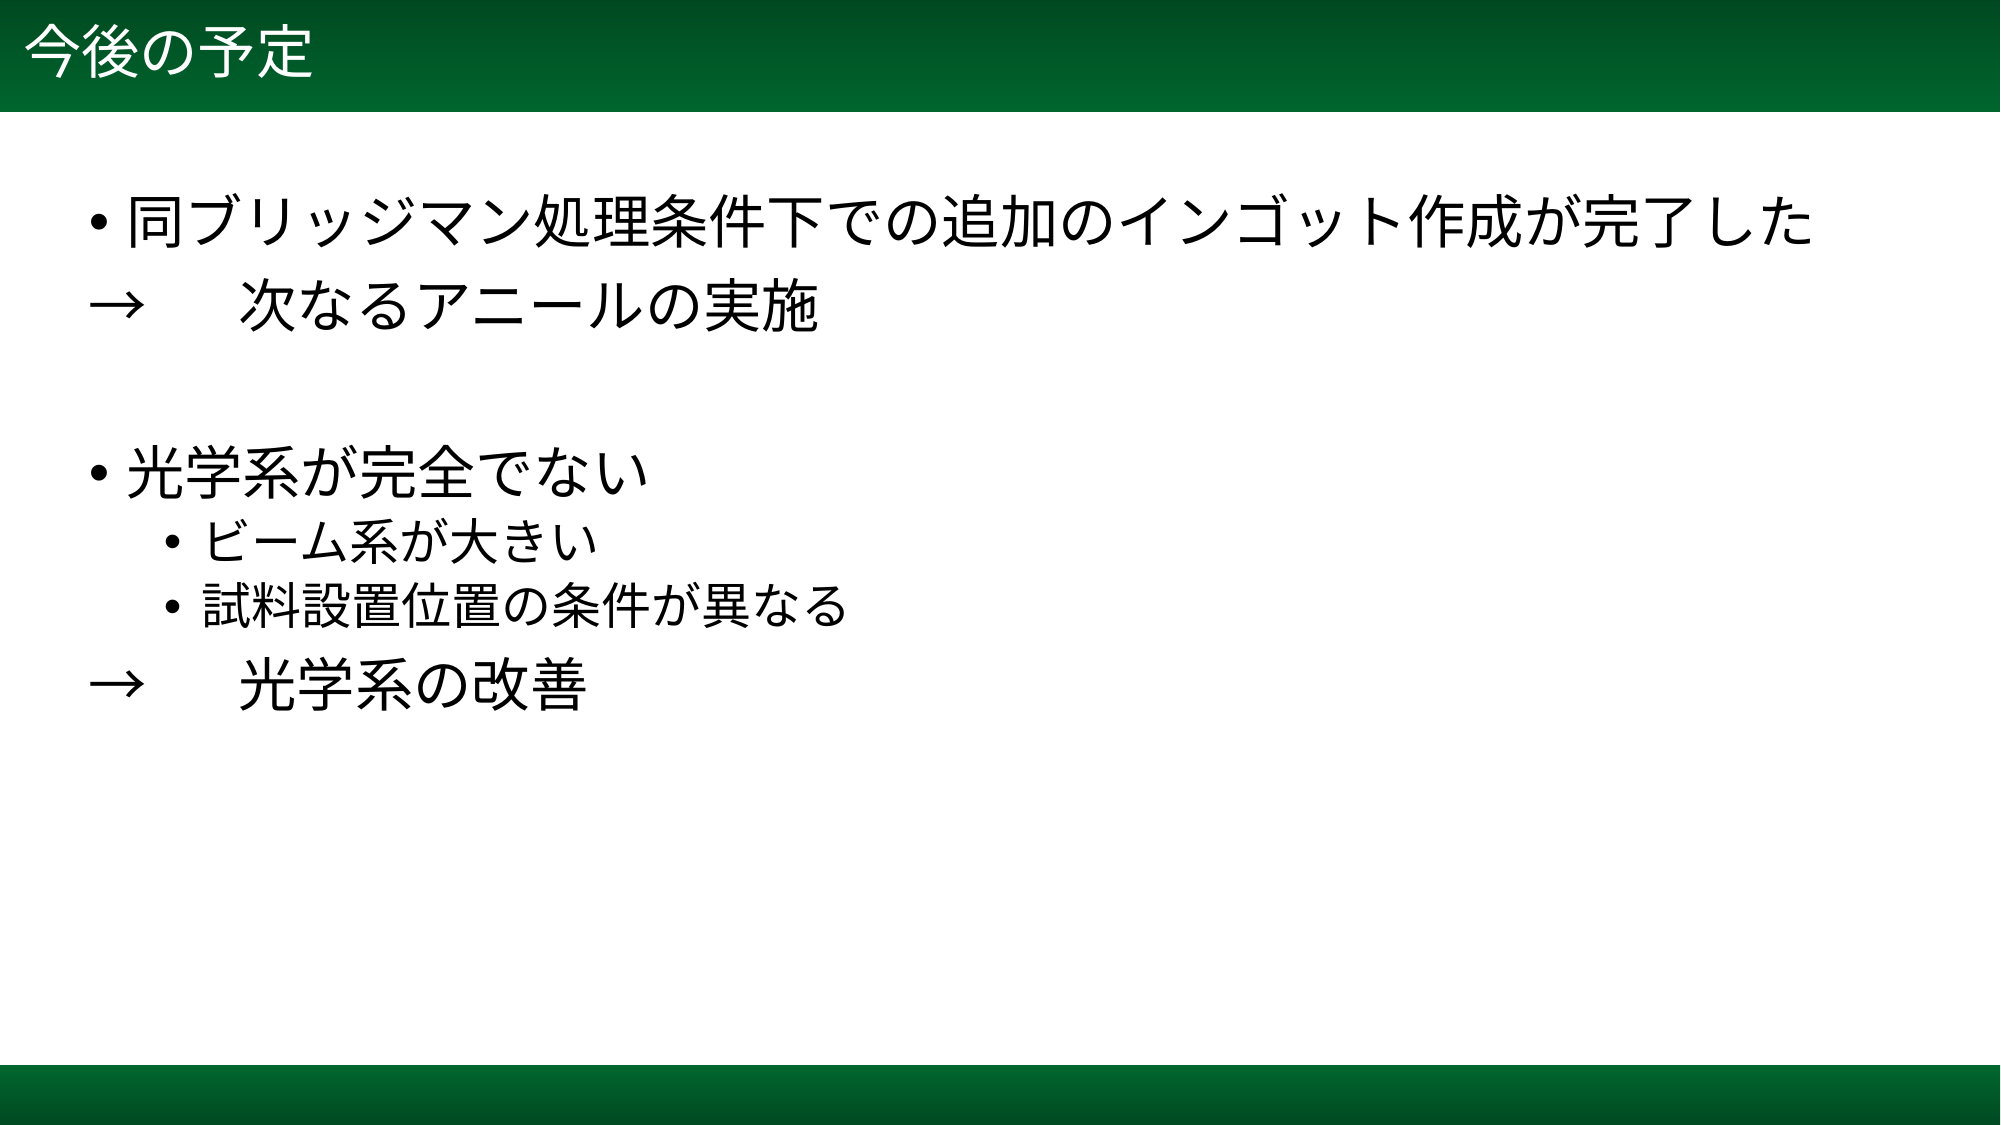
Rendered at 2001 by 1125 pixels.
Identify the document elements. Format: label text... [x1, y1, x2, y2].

text_box 同ブリッジマン処理条件下での追加のインゴット作成が完了した → 次なるアニールの実施 光学系が完全でない ビーム系が大きい 試料設置位置の条件が異なる → 光学系の改善 [73, 185, 1926, 1065]
text_box 今後の予定 [8, 7, 330, 93]
text_box [0, 0, 2000, 113]
text_box [0, 1065, 2000, 1125]
